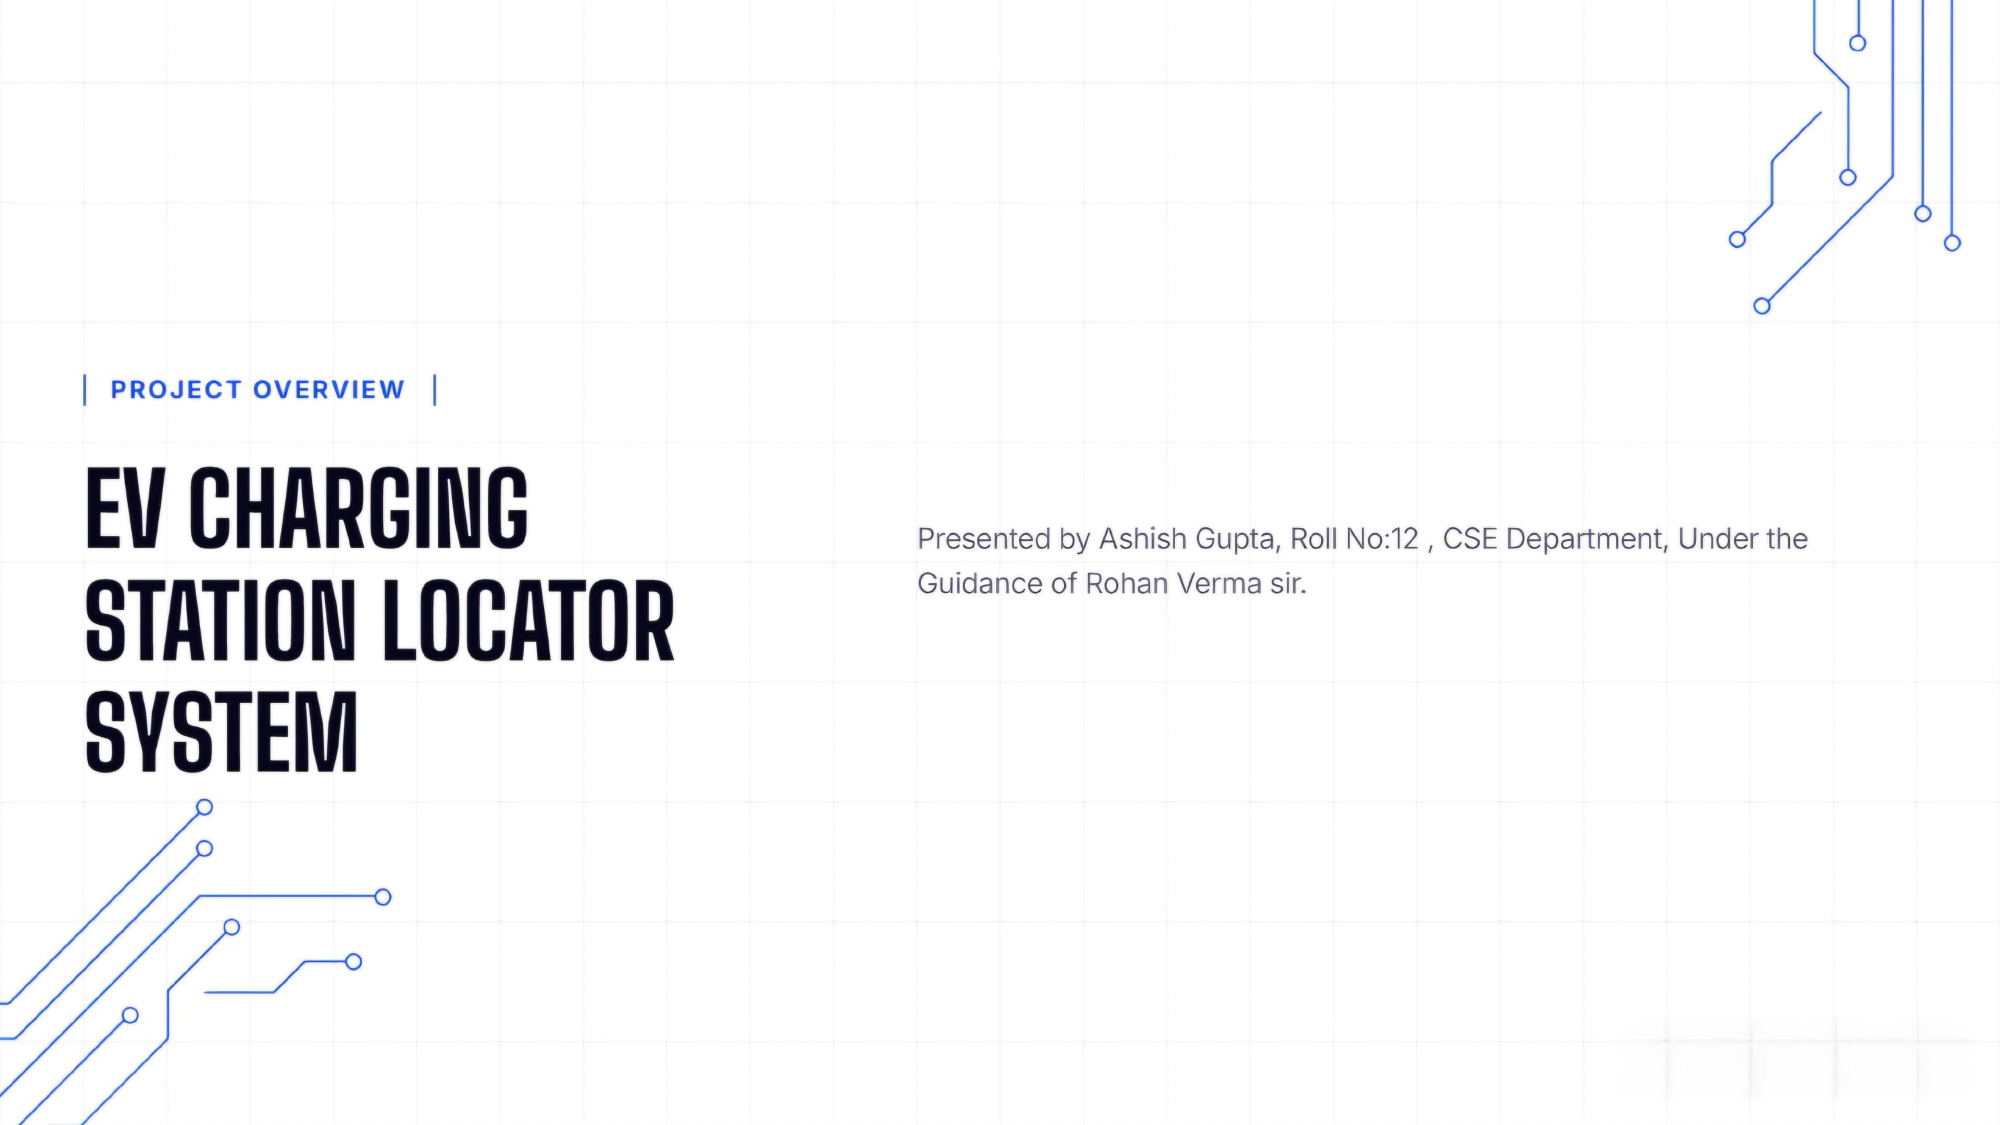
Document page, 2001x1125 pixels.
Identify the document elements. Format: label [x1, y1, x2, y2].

list [0, 0, 2000, 1125]
